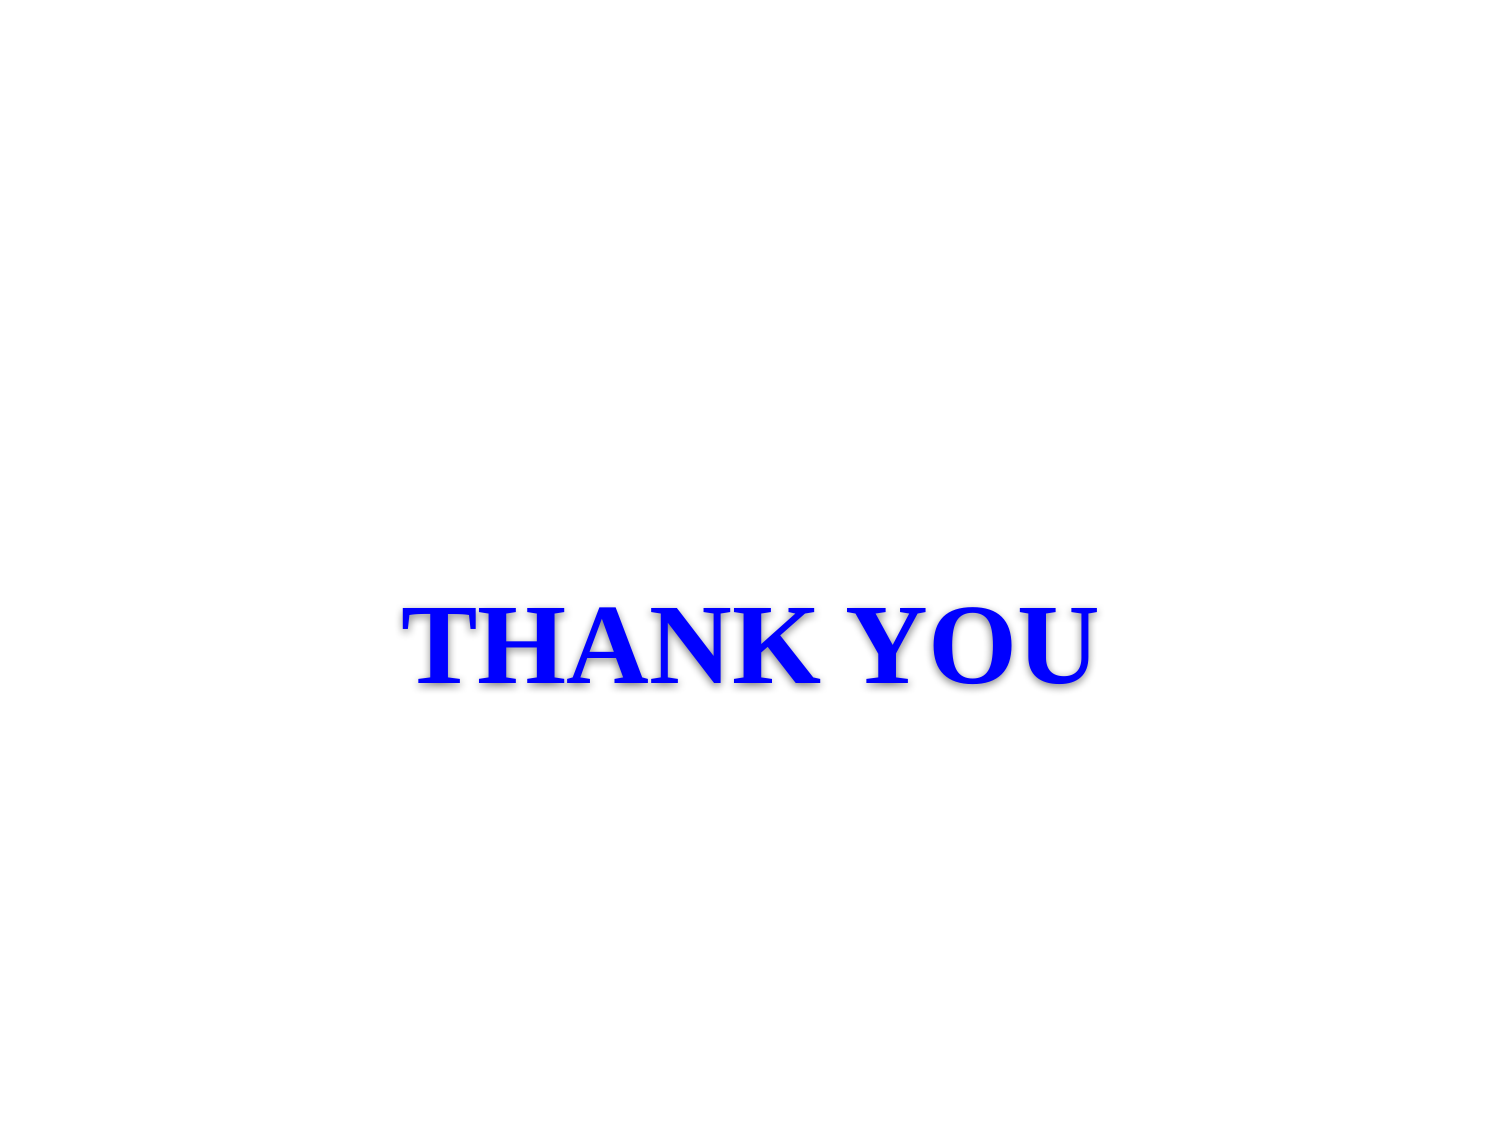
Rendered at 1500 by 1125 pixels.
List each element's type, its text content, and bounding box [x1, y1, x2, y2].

list THANK YOU [41, 253, 1392, 1125]
